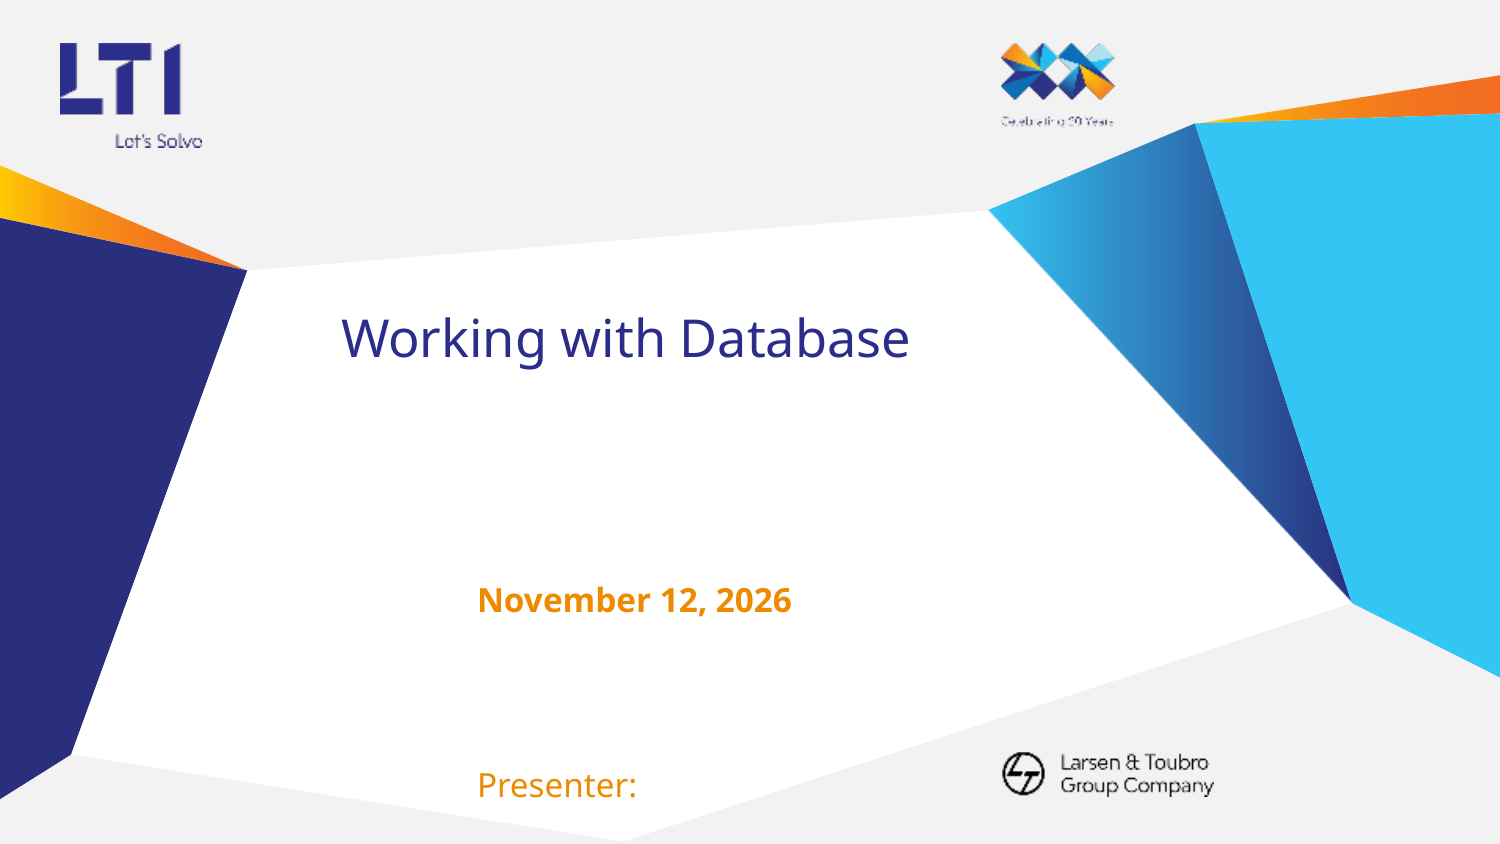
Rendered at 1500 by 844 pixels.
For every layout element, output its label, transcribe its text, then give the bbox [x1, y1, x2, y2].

text_box Working with Database [340, 305, 943, 384]
picture [1001, 43, 1115, 128]
picture [1083, 751, 1214, 797]
picture [60, 43, 202, 148]
subtitle February 15, 2018 [477, 583, 1389, 620]
text_box Presenter: [477, 741, 1083, 828]
